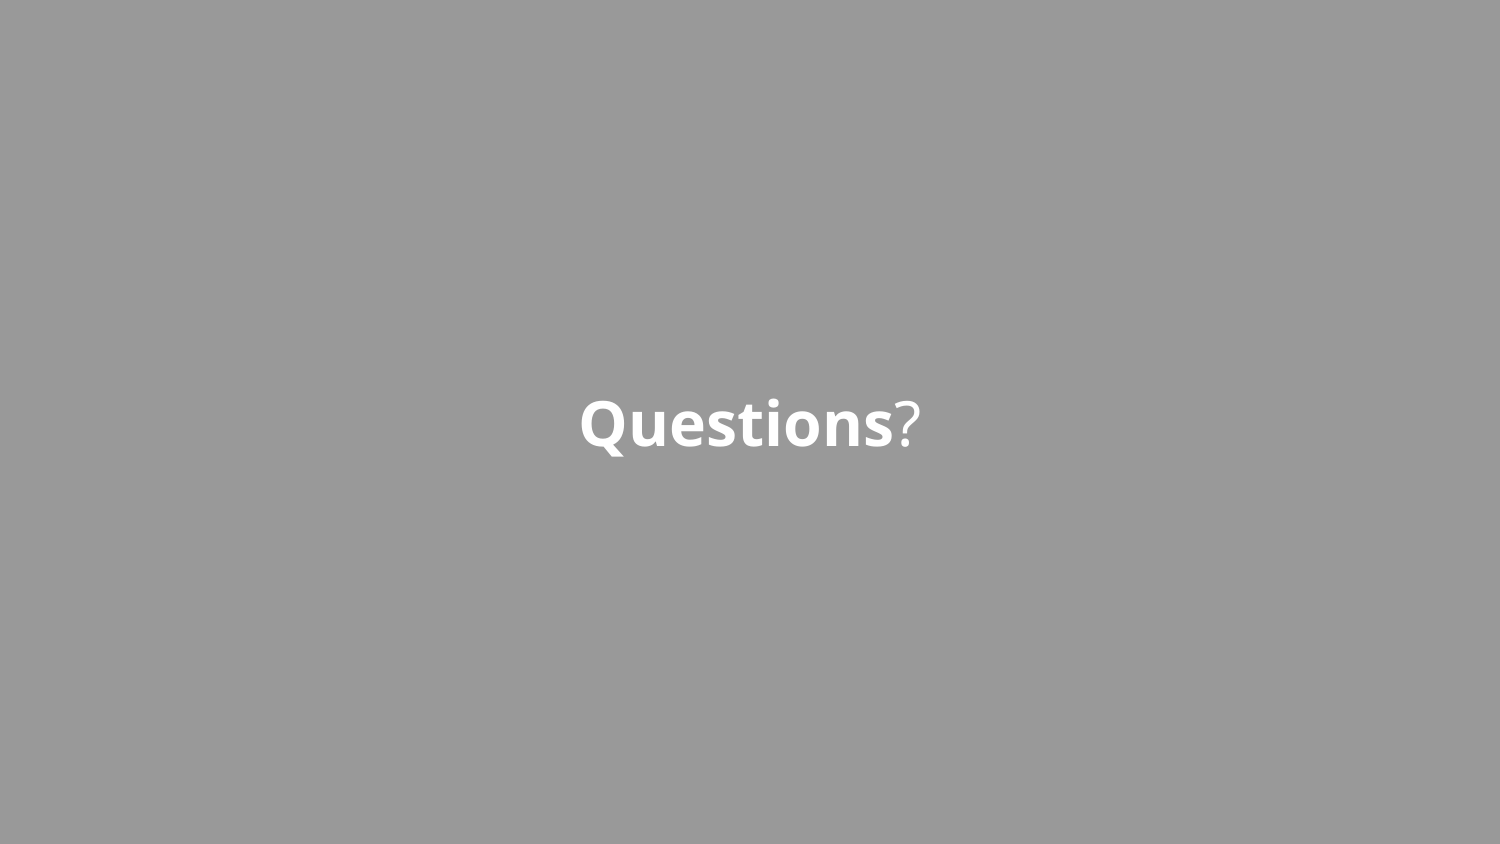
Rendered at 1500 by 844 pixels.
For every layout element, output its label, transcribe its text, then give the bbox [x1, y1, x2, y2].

title Questions? [169, 361, 1331, 482]
